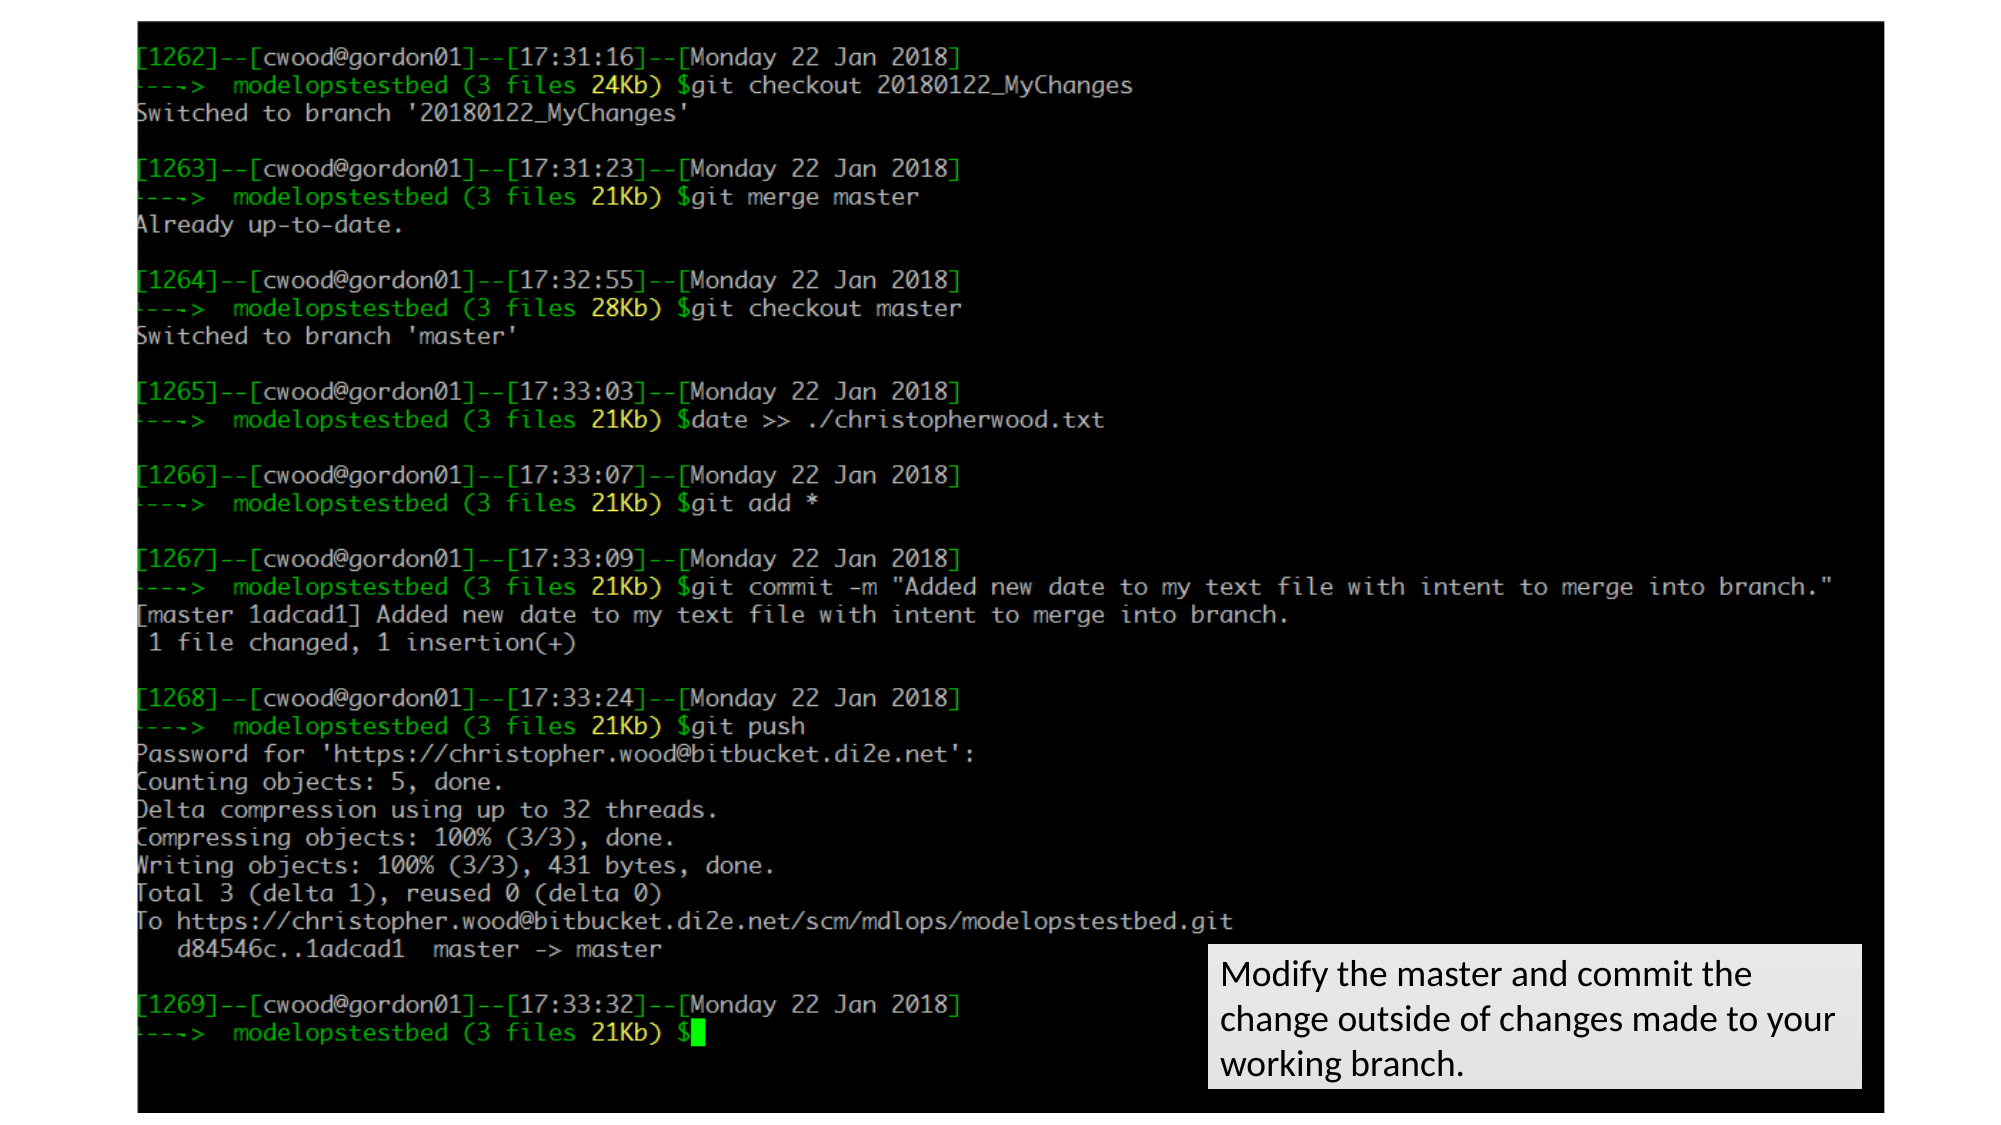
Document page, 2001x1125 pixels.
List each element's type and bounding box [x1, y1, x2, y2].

picture [137, 21, 1885, 1113]
